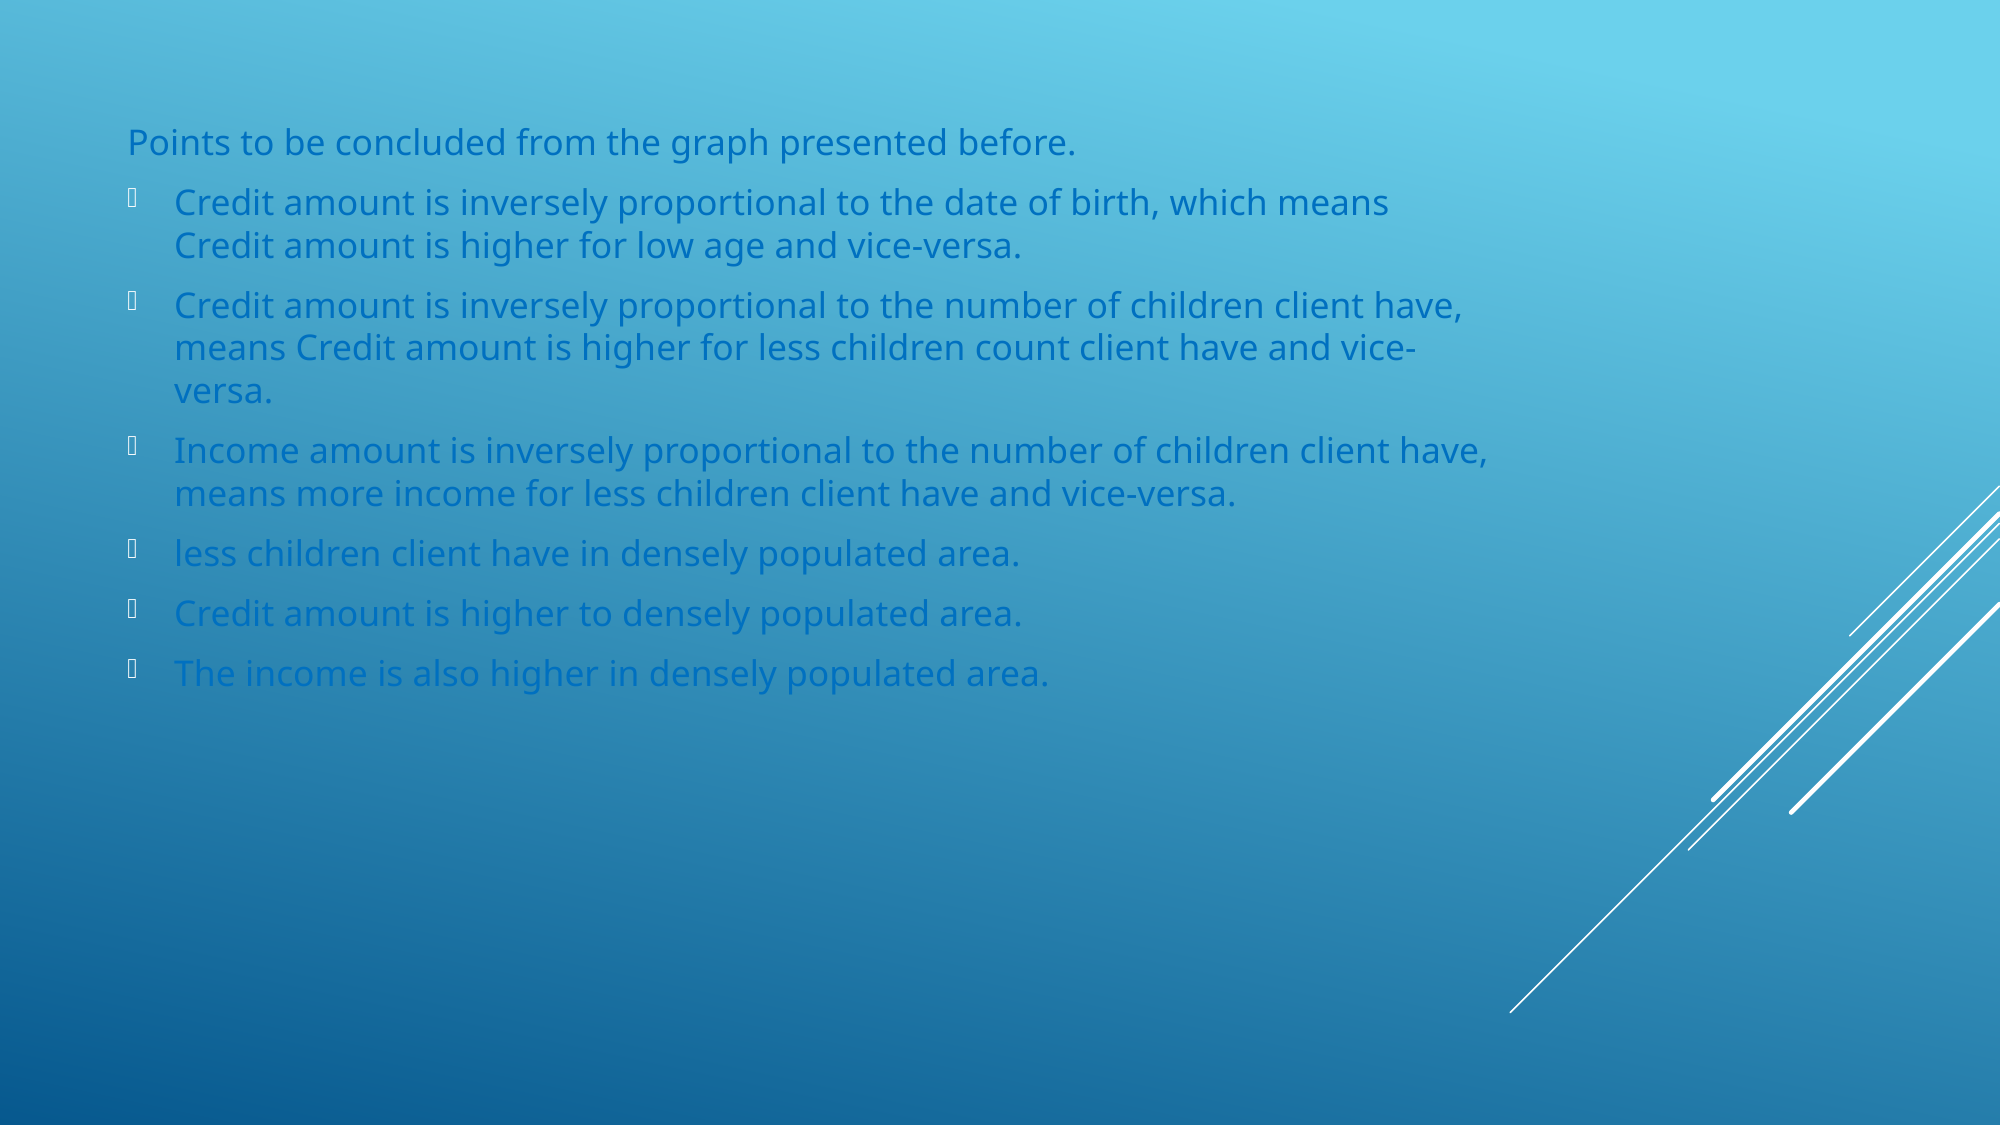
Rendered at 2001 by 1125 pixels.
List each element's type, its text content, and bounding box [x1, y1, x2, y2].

list Points to be concluded from the graph presented before. Credit amount is inversely proportional to the date of birth, which means Credit amount is higher for low age and vice-versa. Credit amount is inversely proportional to the number of children client have, means Credit amount is higher for less children count client have and vice-versa. Income amount is inversely proportional to the number of children client have, means more income for less children client have and vice-versa. less children client have in densely populated area. Credit amount is higher to densely populated area. The income is also higher in densely populated area. [112, 112, 1513, 706]
